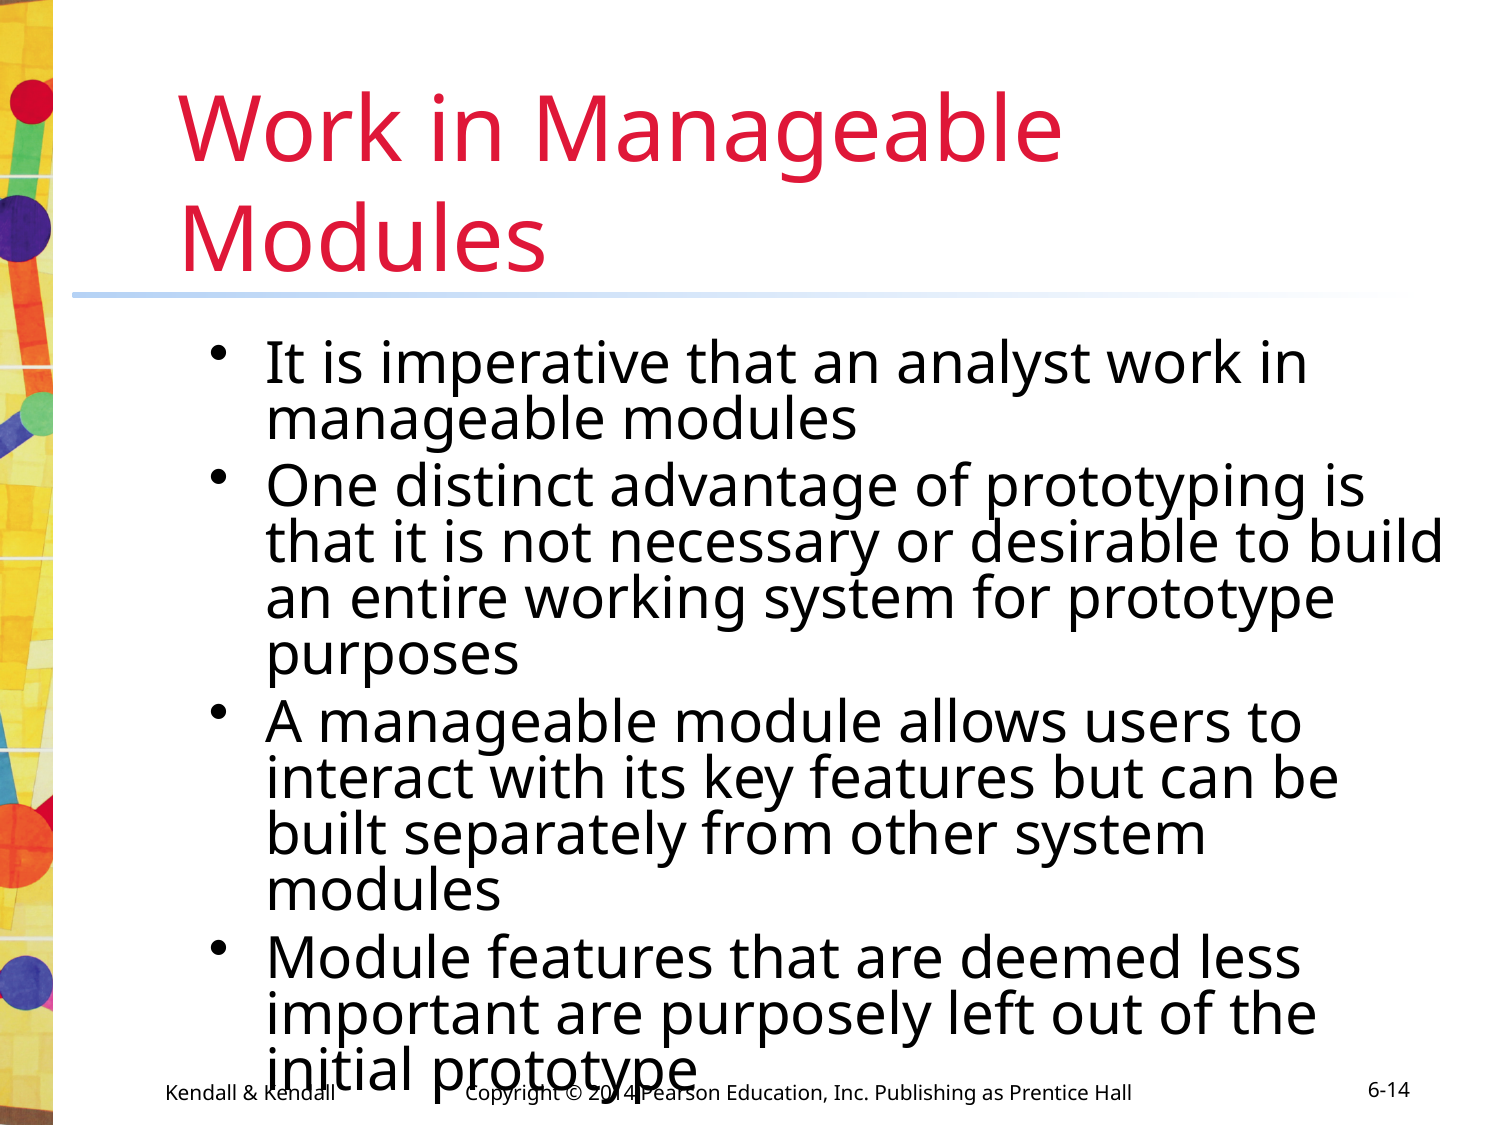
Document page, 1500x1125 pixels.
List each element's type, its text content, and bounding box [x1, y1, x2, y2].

slide_number Kendall & Kendall Copyright © 2014 Pearson Education, Inc. Publishing as Prentice Hall [150, 1037, 1112, 1113]
list It is imperative that an analyst work in manageable modules One distinct advantage of prototyping is that it is not necessary or desirable to build an entire working system for prototype purposes A manageable module allows users to interact with its key features but can be built separately from other system modules Module features that are deemed less important are purposely left out of the initial prototype [193, 330, 1470, 1007]
picture [0, 0, 53, 1125]
slide_number 6-14 [1112, 1037, 1425, 1113]
title Work in Manageable Modules [162, 62, 1455, 251]
